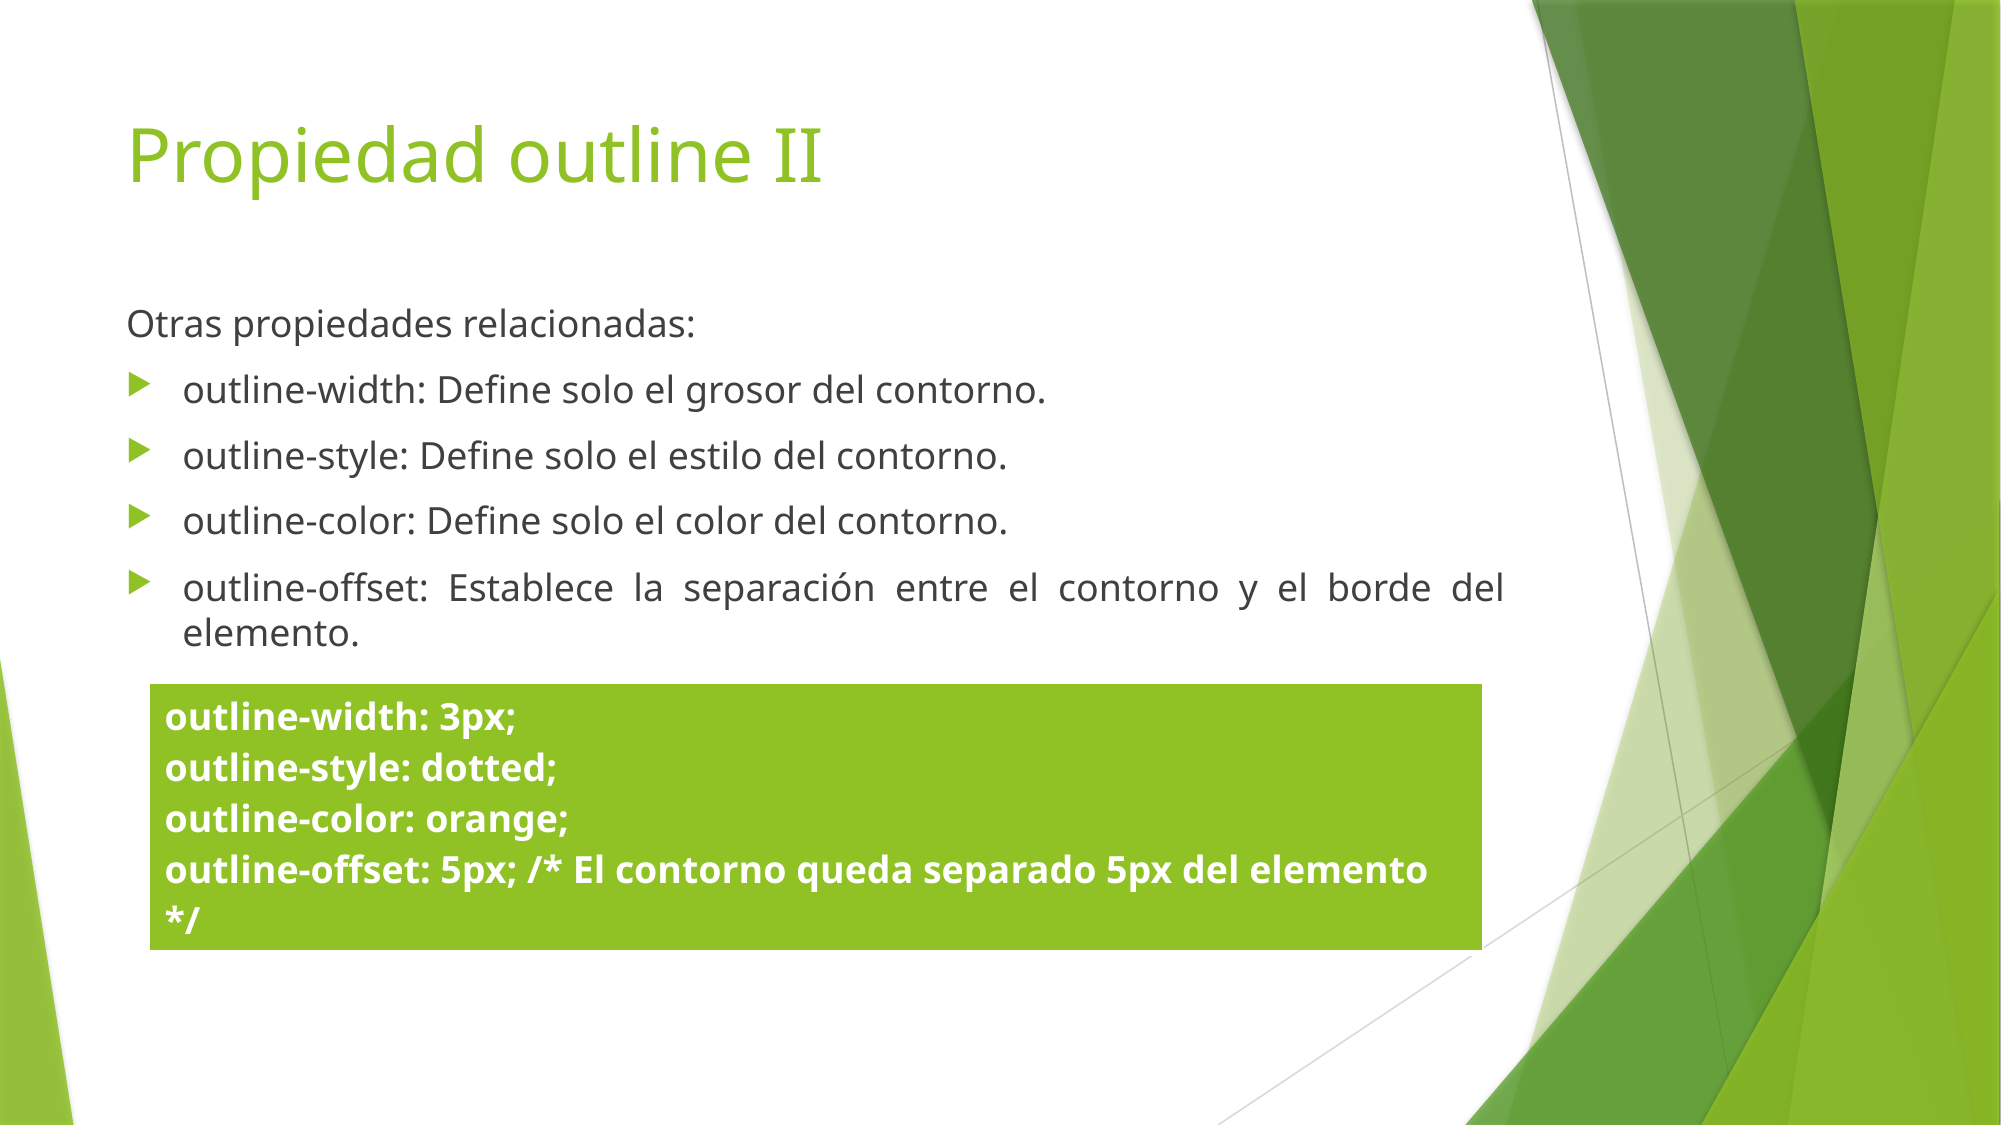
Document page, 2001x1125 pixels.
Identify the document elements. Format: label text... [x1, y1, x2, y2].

list Otras propiedades relacionadas: outline-width: Define solo el grosor del contorno. outline-style: Define solo el estilo del contorno. outline-color: Define solo el color del contorno. outline-offset: Establece la separación entre el contorno y el borde del elemento. [111, 292, 1522, 1074]
title Propiedad outline II [111, 99, 1522, 292]
table_header outline-width: 3px; outline-style: dotted; outline-color: orange; outline-offset: 5px; /* El contorno queda separado 5px del elemento */ [150, 684, 1482, 950]
